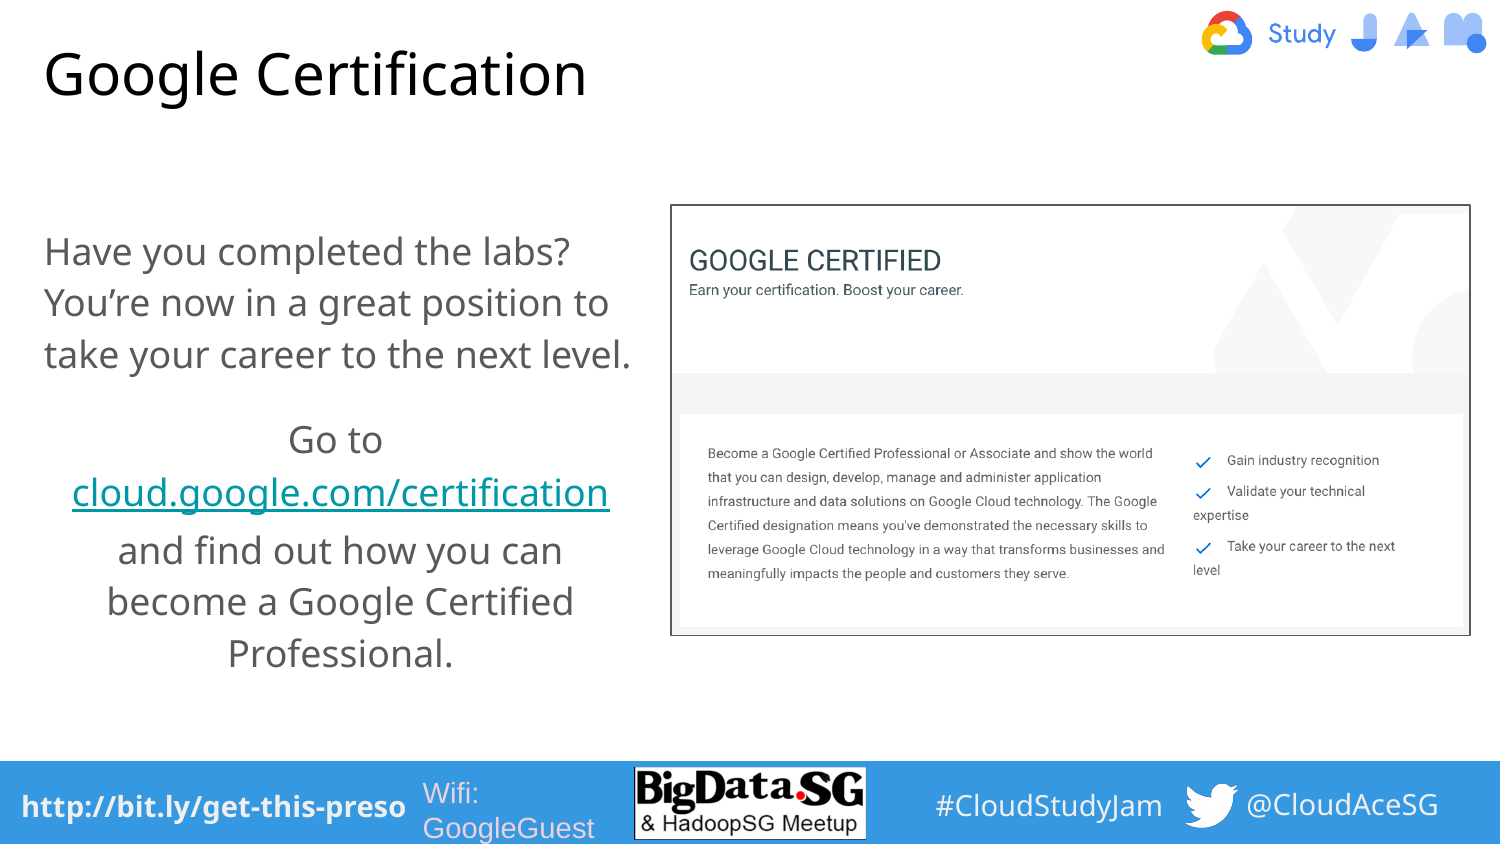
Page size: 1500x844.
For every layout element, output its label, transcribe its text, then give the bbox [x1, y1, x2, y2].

picture [1184, 778, 1239, 833]
list Have you completed the labs? You’re now in a great position to take your career to the next level. Go to cloud.google.com/certification and find out how you can become a Google Certified Professional. [28, 205, 653, 635]
picture [671, 205, 1470, 635]
title Google Certification [28, 21, 1255, 113]
picture [634, 767, 866, 840]
